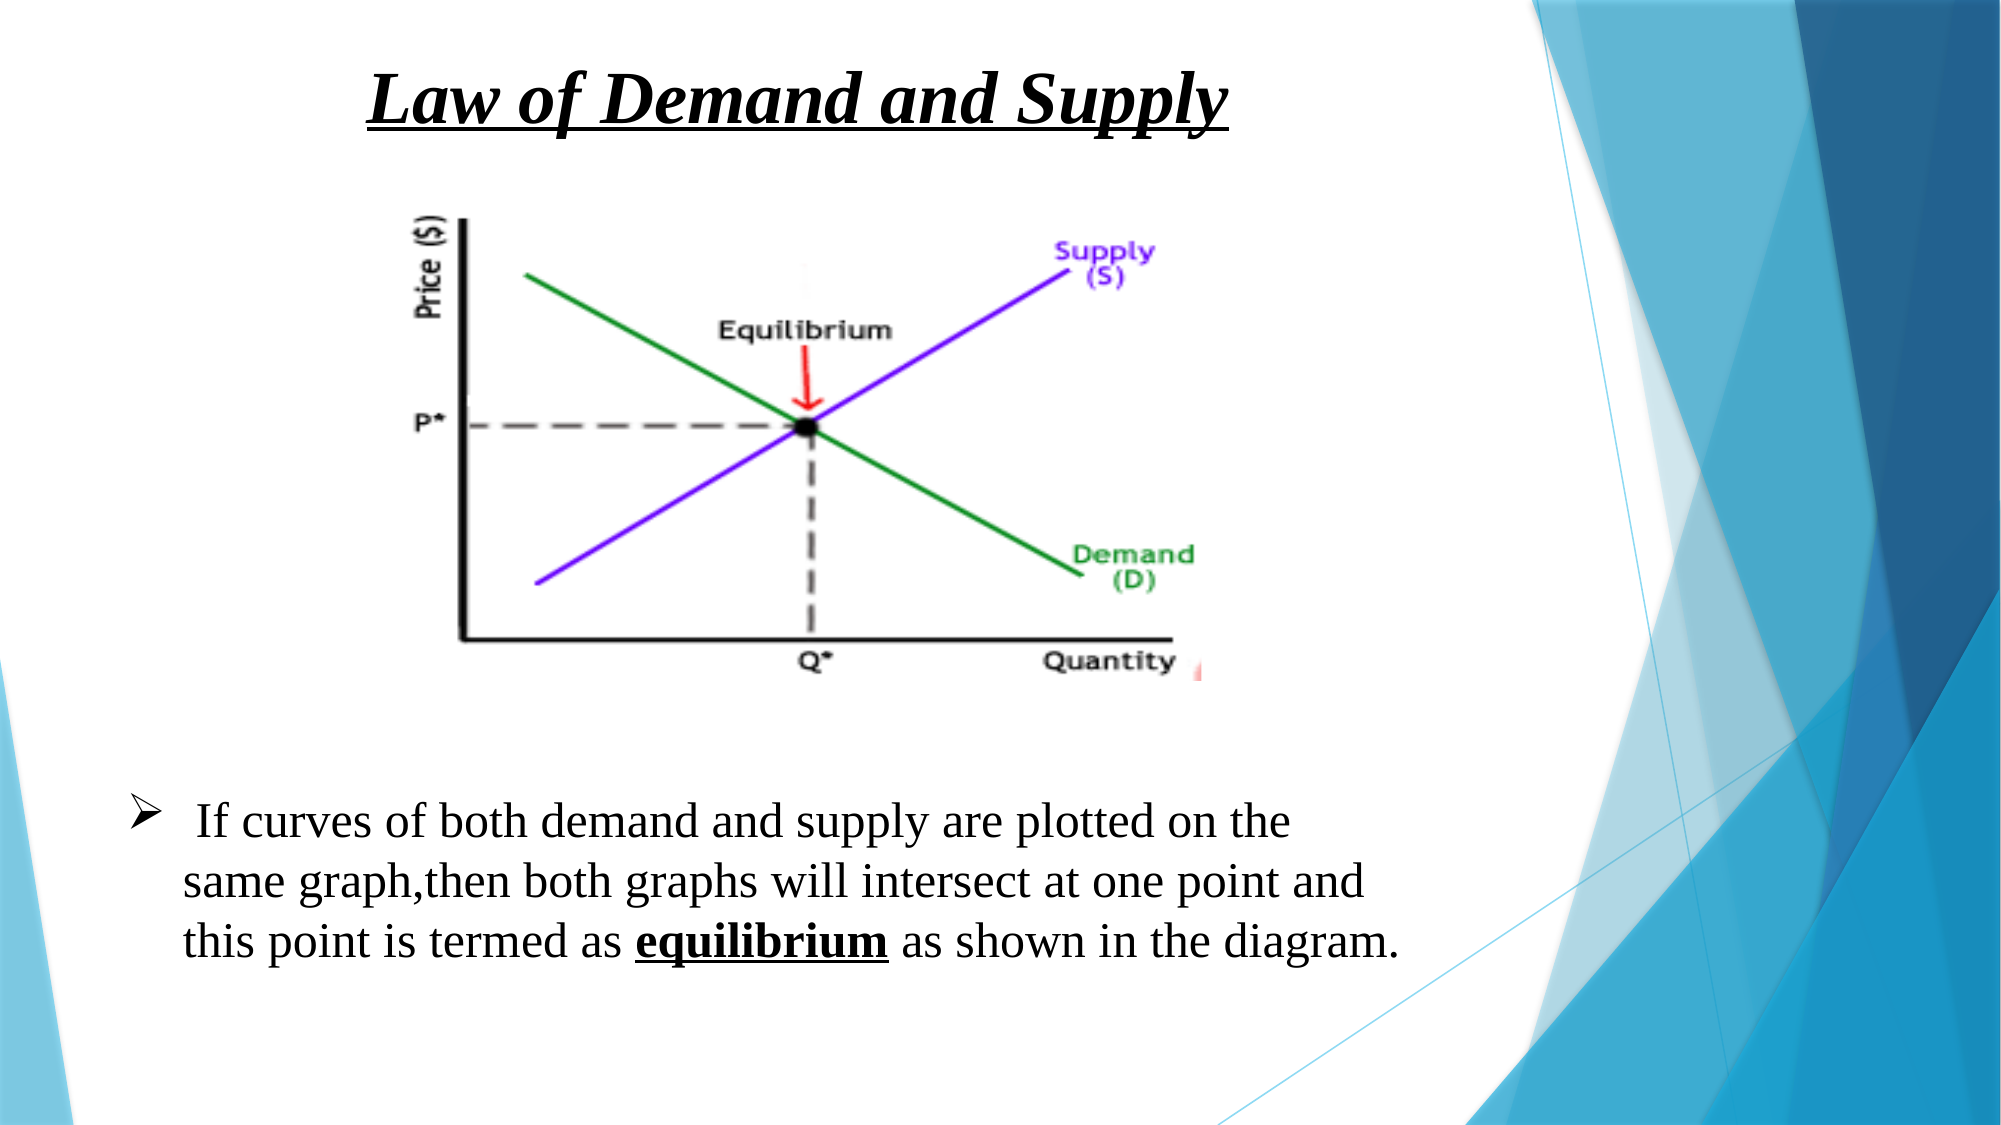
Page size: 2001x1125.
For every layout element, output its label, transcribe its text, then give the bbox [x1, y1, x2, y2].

title Law of Demand and Supply [92, 40, 1504, 191]
text_box If curves of both demand and supply are plotted on the same graph,then both graphs will intersect at one point and this point is termed as equilibrium as shown in the diagram. [111, 779, 1419, 975]
picture [394, 209, 1202, 682]
